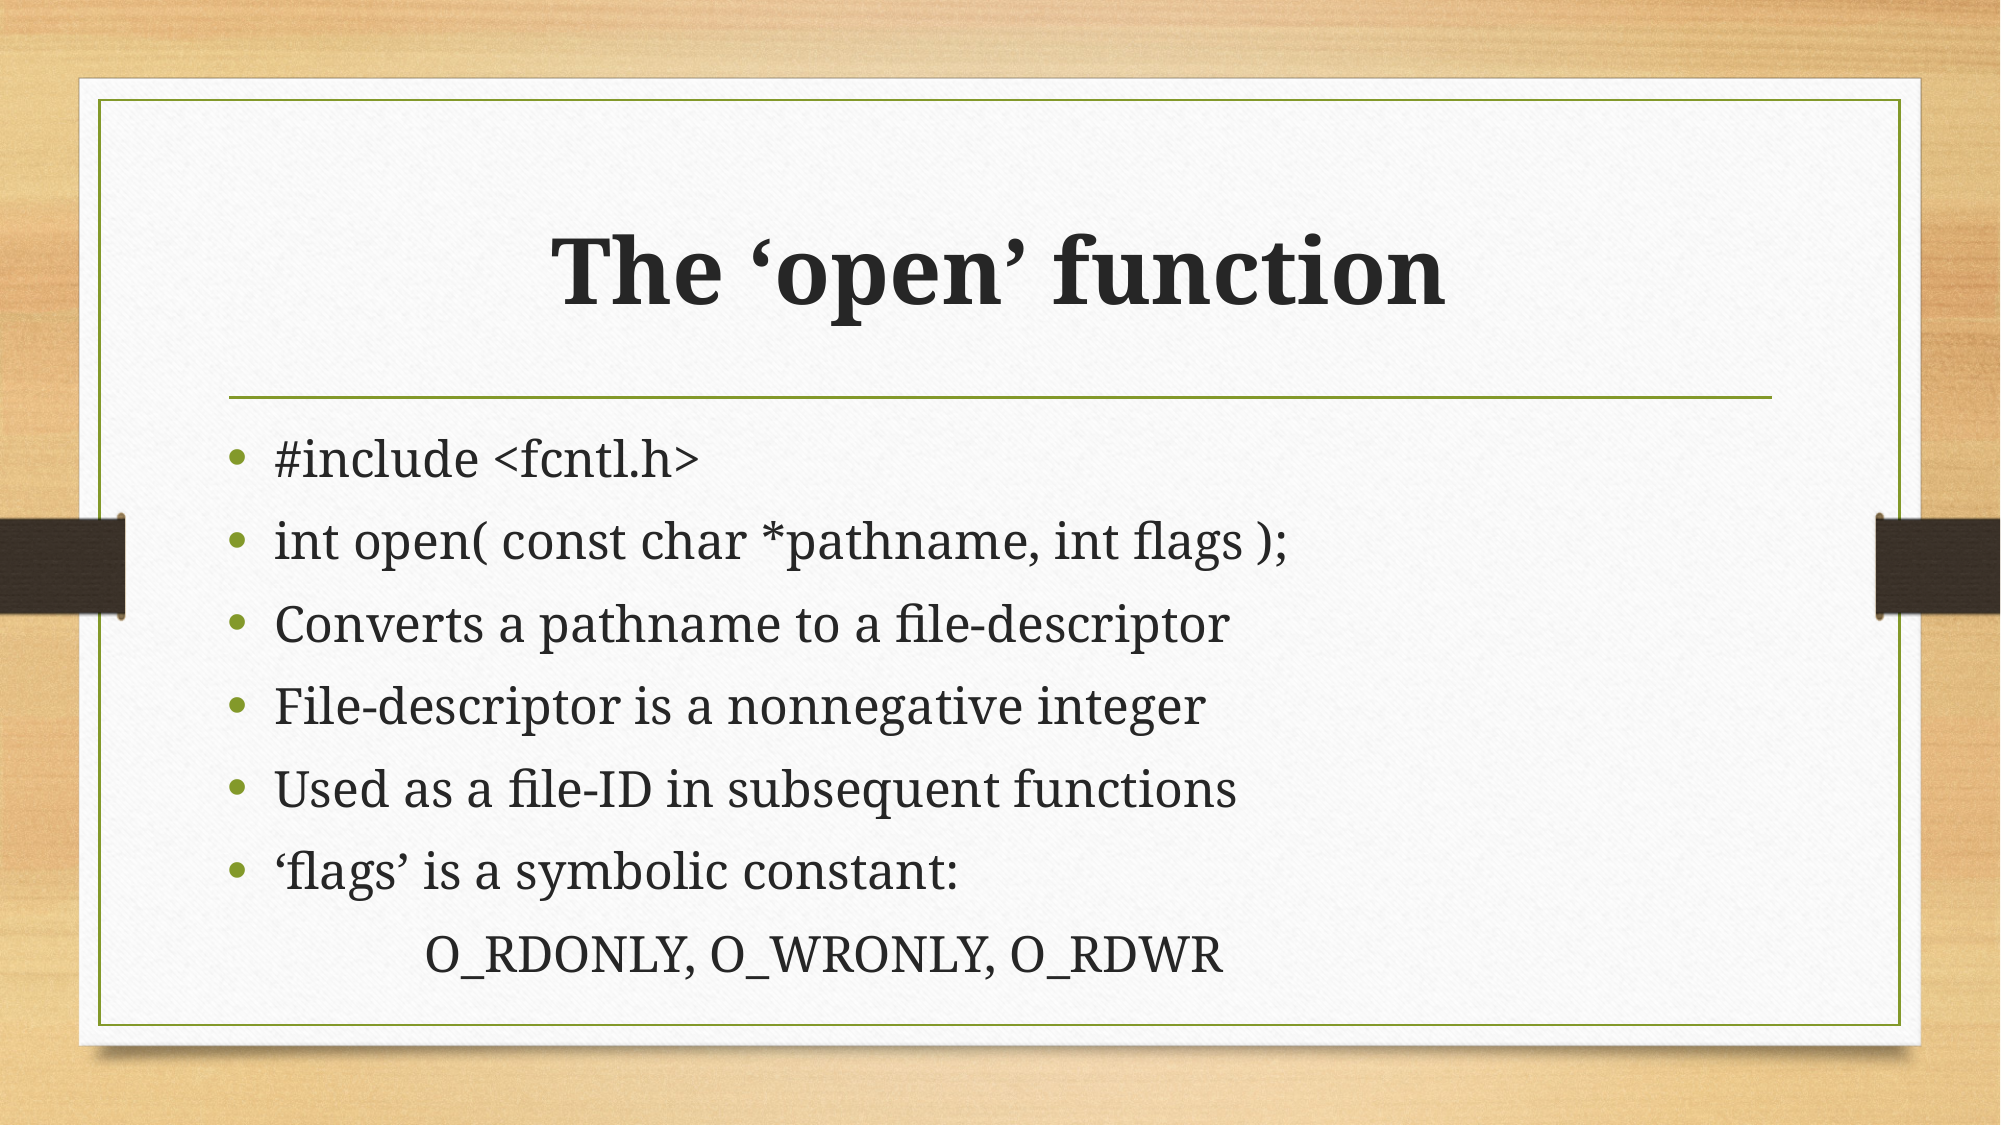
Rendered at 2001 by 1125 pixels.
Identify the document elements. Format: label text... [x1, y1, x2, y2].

title The ‘open’ function [212, 161, 1788, 375]
list #include <fcntl.h> int open( const char *pathname, int flags ); Converts a pathname to a file-descriptor File-descriptor is a nonnegative integer Used as a file-ID in subsequent functions ‘flags’ is a symbolic constant: O_RDONLY, O_WRONLY, O_RDWR [212, 419, 1788, 964]
picture [0, 0, 2001, 1125]
